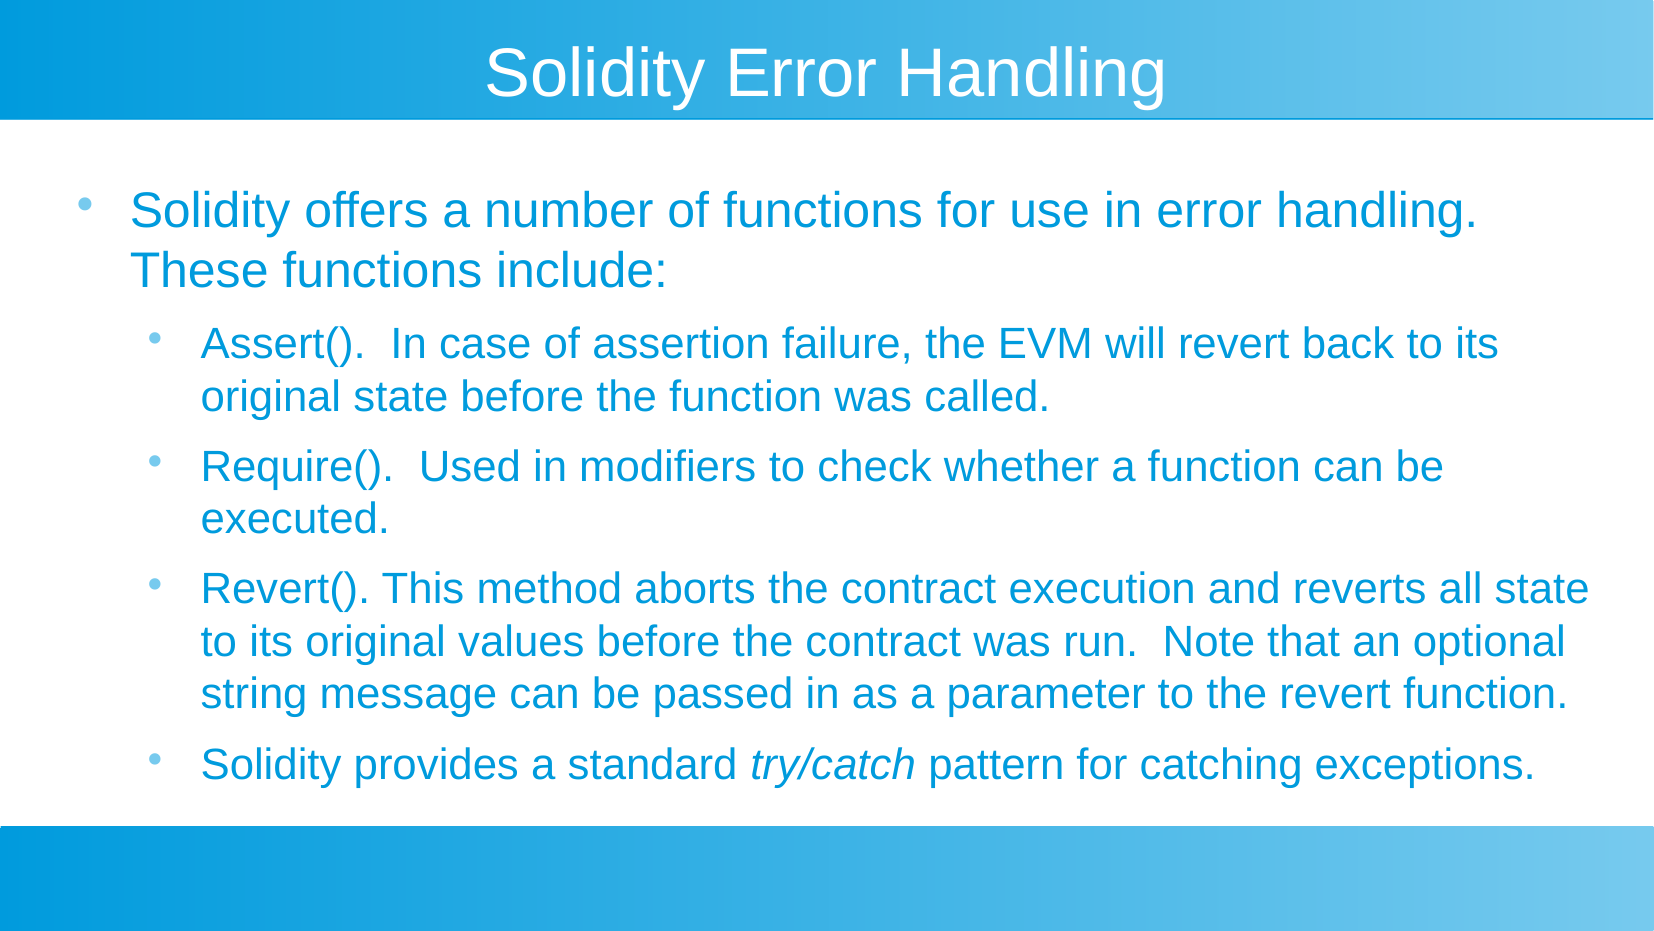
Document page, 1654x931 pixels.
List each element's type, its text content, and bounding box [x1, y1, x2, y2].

text_box Solidity offers a number of functions for use in error handling. These functions include: Assert(). In case of assertion failure, the EVM will revert back to its original state before the function was called. Require(). Used in modifiers to check whether a function can be executed. Revert(). This method aborts the contract execution and reverts all state to its original values before the contract was run. Note that an optional string message can be passed in as a parameter to the revert function. Solidity provides a standard try/catch pattern for catching exceptions. [58, 177, 1595, 768]
text_box Solidity Error Handling [58, 29, 1595, 108]
